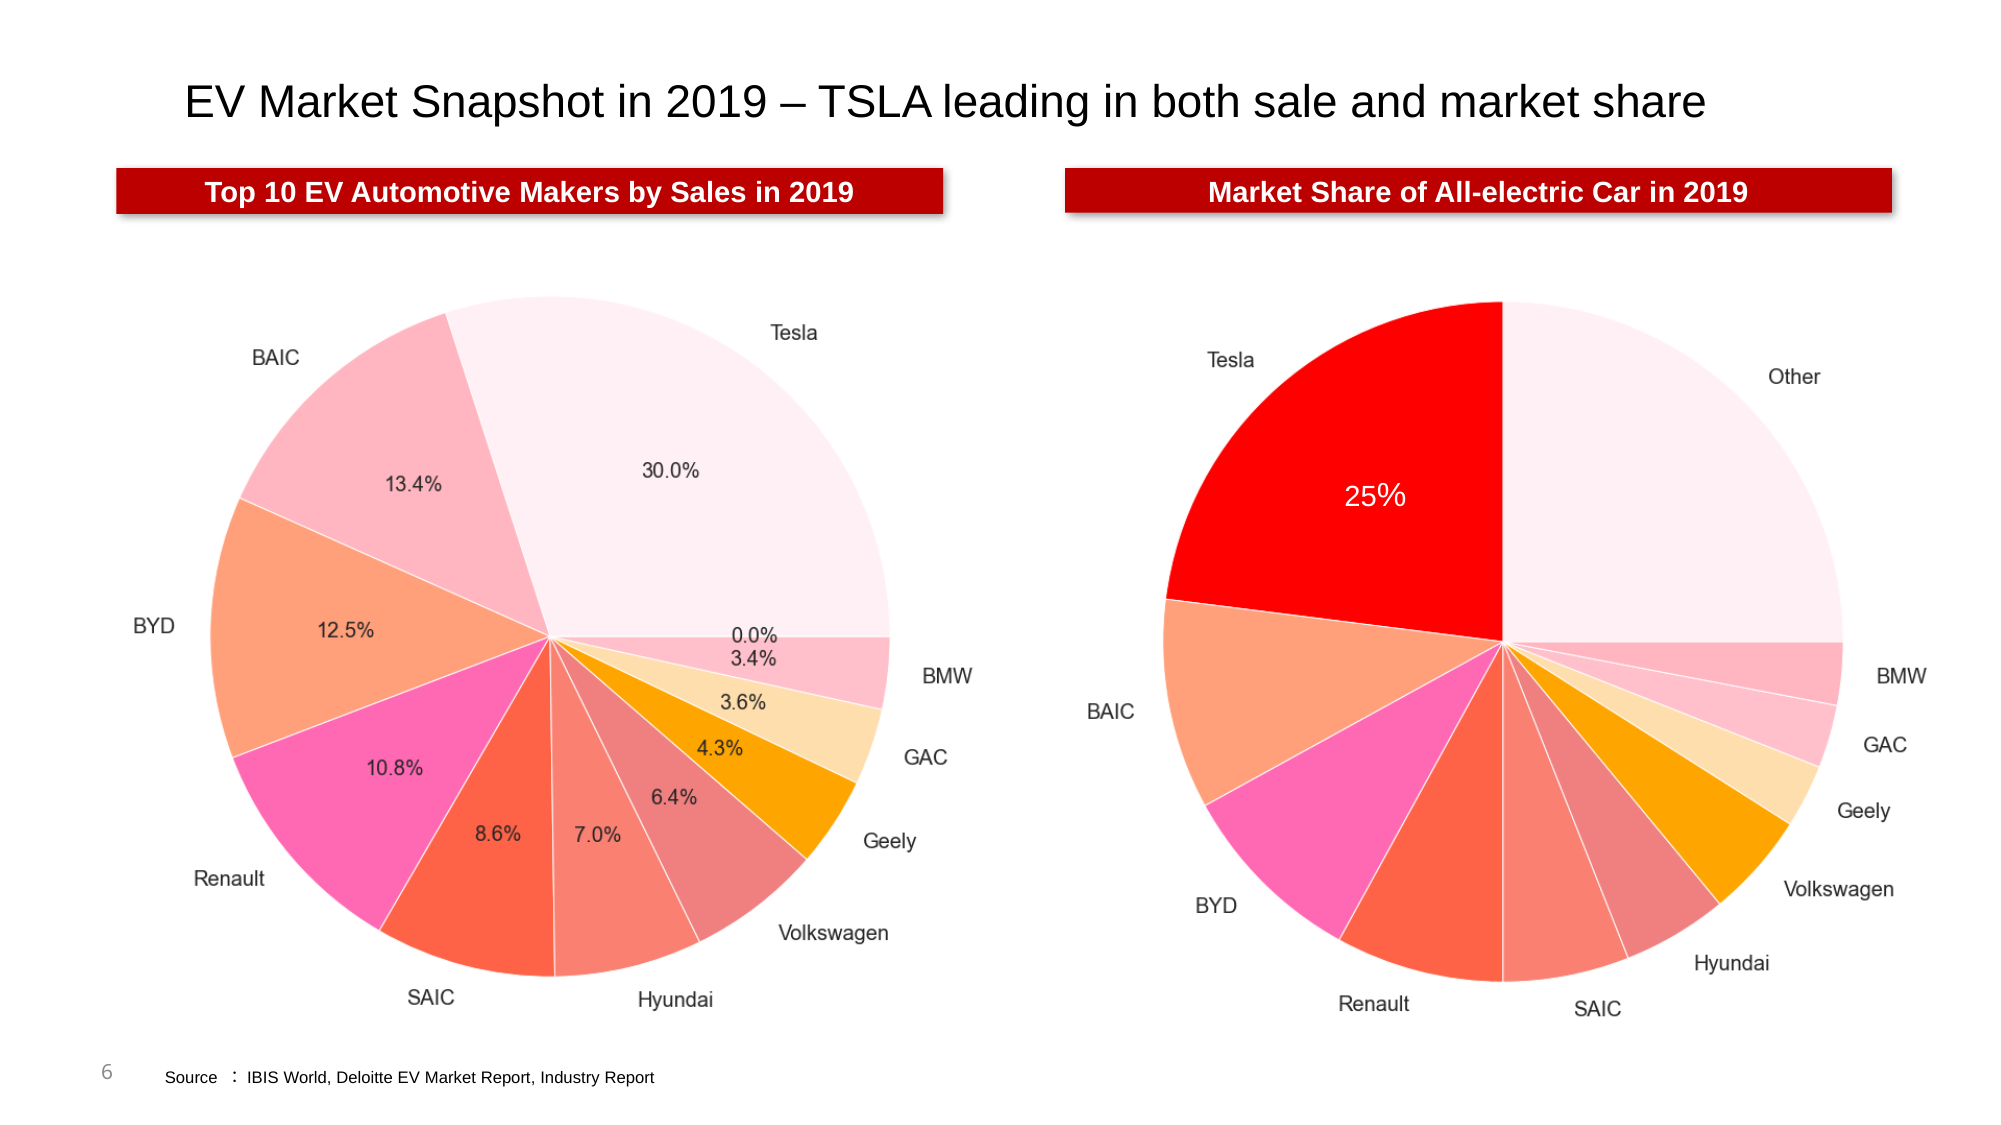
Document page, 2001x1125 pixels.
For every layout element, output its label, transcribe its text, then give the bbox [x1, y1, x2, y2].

picture [1088, 289, 1933, 1033]
text_box 6 [85, 1042, 536, 1103]
text_box Market Share of All-electric Car in 2019 [1064, 167, 1893, 214]
picture [129, 293, 986, 1033]
title EV Market Snapshot in 2019 – TSLA leading in both sale and market share [169, 70, 1863, 157]
text_box Source ：IBIS World, Deloitte EV Market Report, Industry Report [536, 1053, 1005, 1094]
text_box Top 10 EV Automotive Makers by Sales in 2019 [115, 167, 944, 215]
